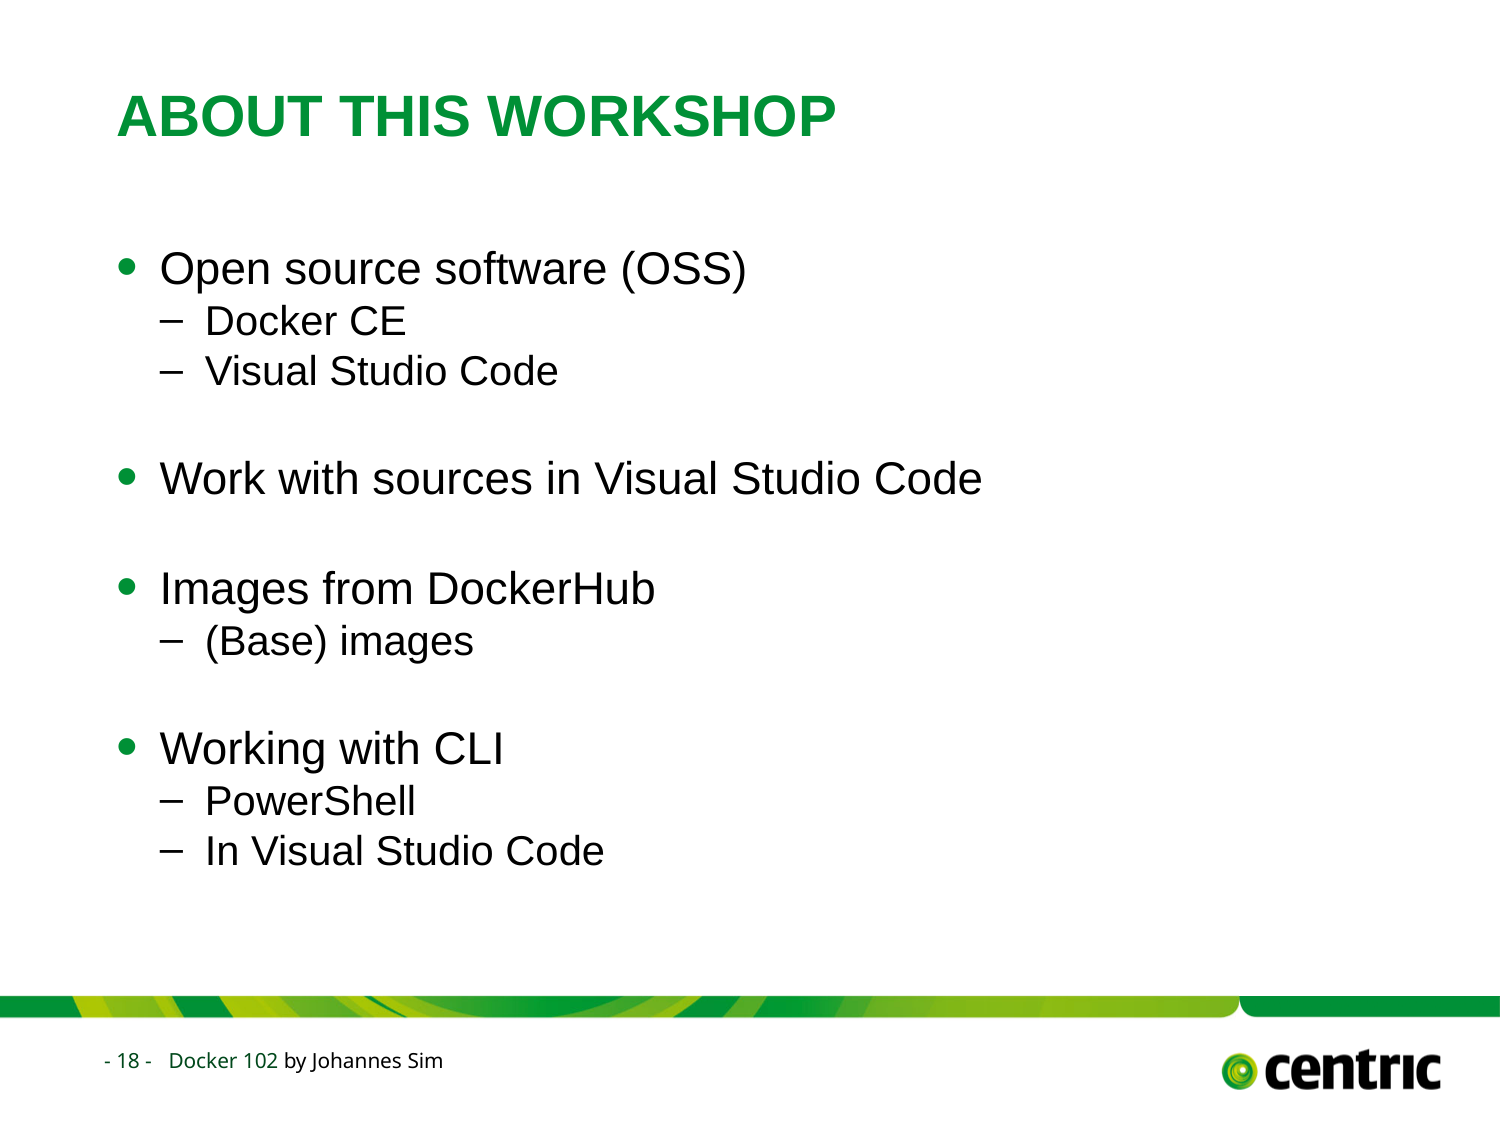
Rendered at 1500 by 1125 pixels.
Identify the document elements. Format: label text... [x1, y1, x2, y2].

list Open source software (OSS) Docker CE Visual Studio Code Work with sources in Visual Studio Code Images from DockerHub (Base) images Working with CLI PowerShell In Visual Studio Code [101, 231, 1441, 975]
picture [0, 995, 1500, 1125]
title ABOUT THIS WORKSHOP [101, 77, 1441, 213]
